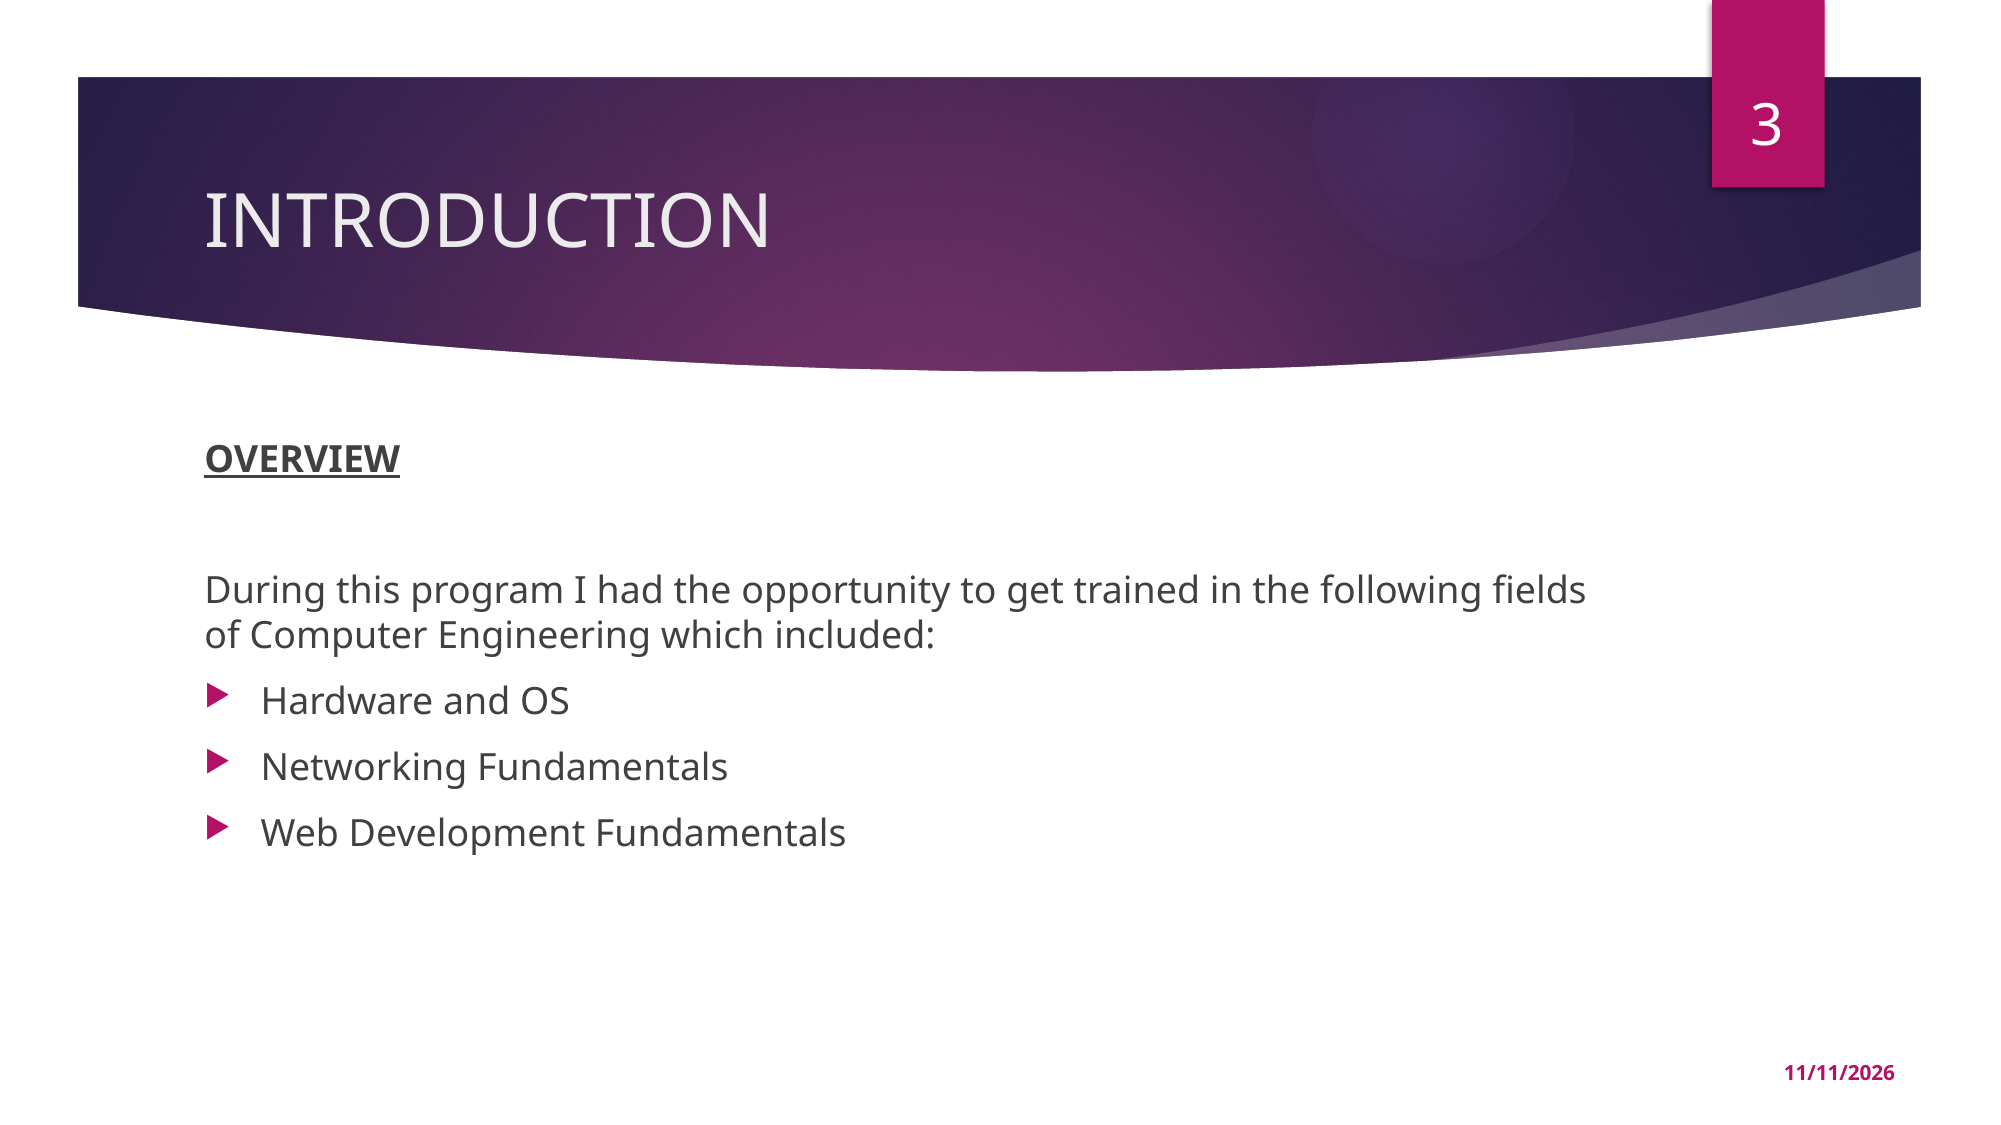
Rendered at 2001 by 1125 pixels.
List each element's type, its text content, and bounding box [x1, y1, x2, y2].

slide_number 3 [1698, 48, 1836, 175]
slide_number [1747, 1048, 1911, 1099]
title INTRODUCTION [189, 159, 1627, 276]
list OVERVIEW During this program I had the opportunity to get trained in the following fields of Computer Engineering which included: Hardware and OS Networking Fundamentals Web Development Fundamentals [189, 427, 1638, 988]
